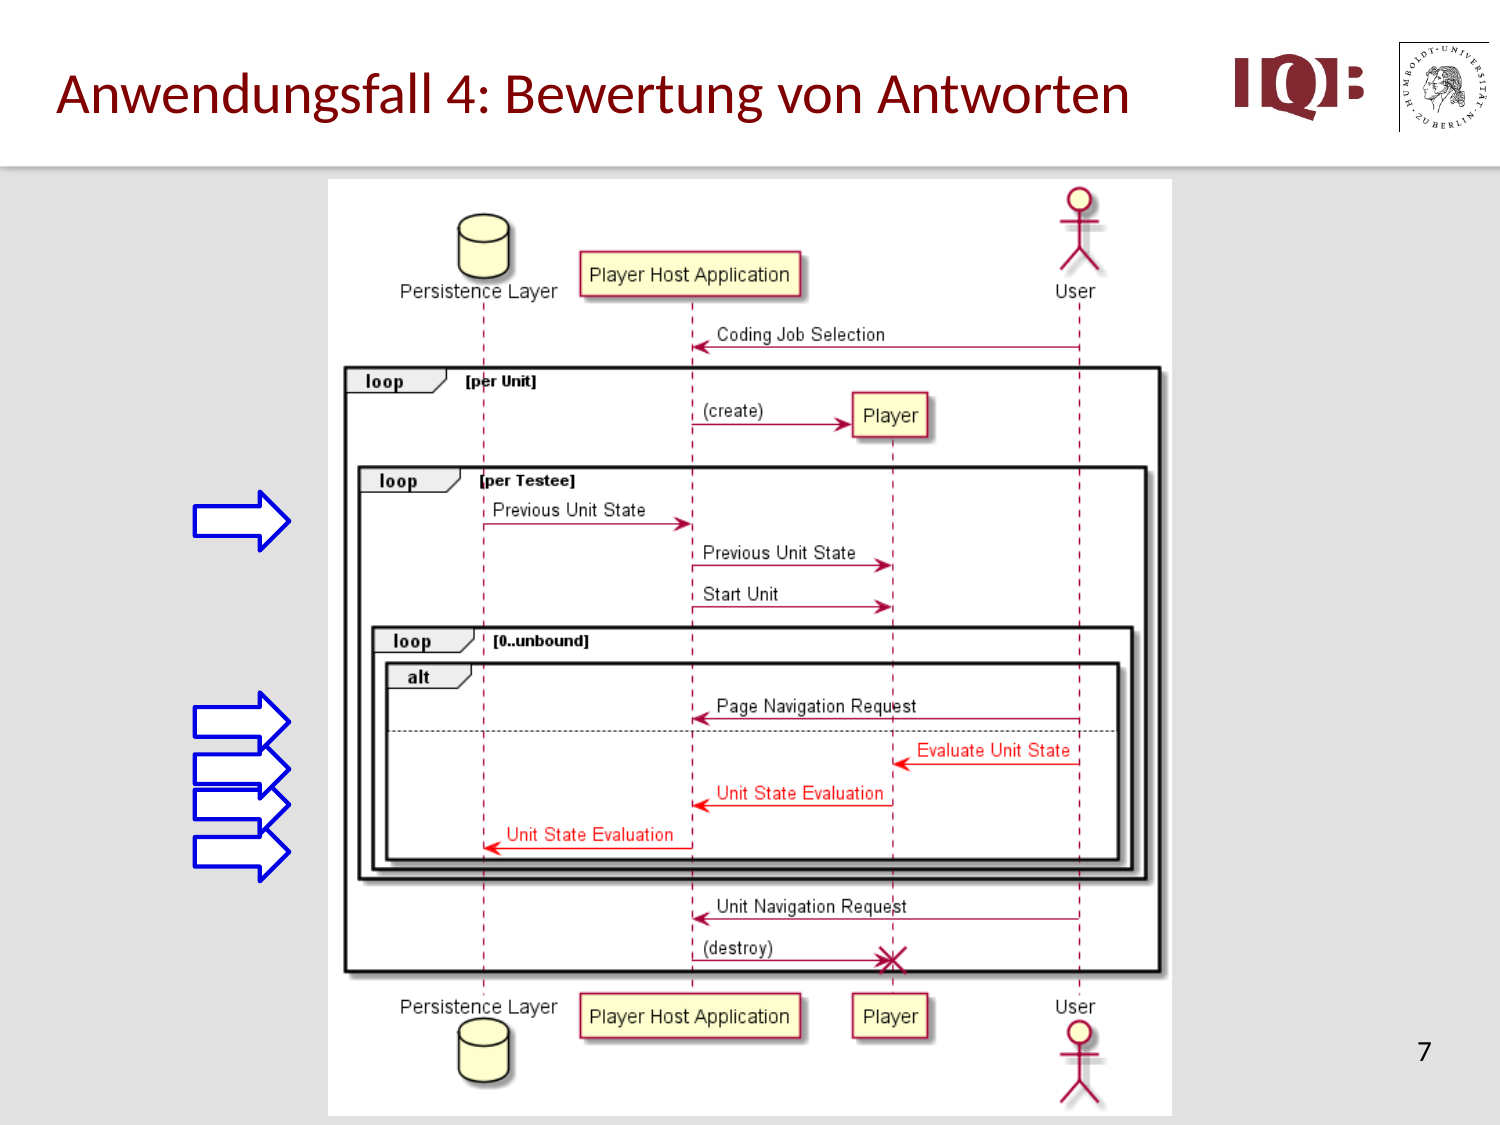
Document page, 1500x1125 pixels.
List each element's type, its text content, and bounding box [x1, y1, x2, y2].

text_box [192, 690, 292, 754]
text_box [192, 787, 292, 837]
text_box [192, 489, 292, 553]
text_box [192, 828, 292, 884]
text_box [192, 746, 292, 801]
picture [0, 0, 1500, 1125]
title Anwendungsfall 4: Bewertung von Antworten [41, 7, 1211, 173]
slide_number 7 [1210, 1025, 1447, 1100]
